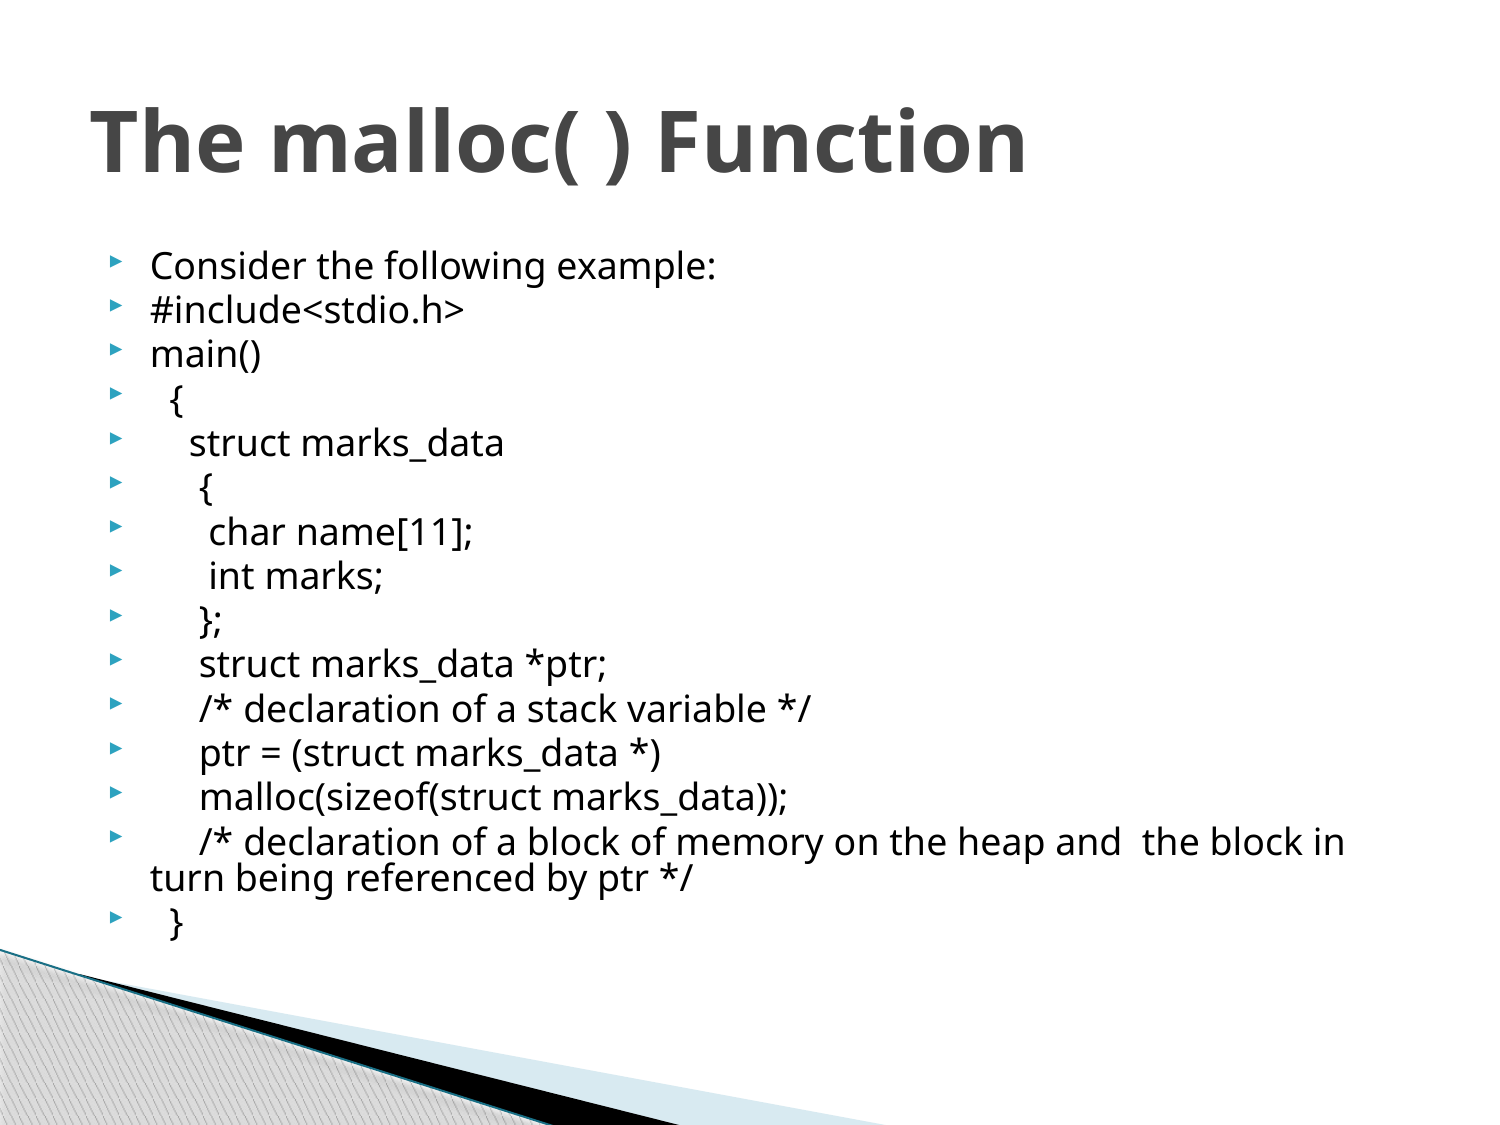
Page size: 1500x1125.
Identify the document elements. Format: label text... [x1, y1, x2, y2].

list Consider the following example: #include<stdio.h> main() { struct marks_data { char name[11]; int marks; }; struct marks_data *ptr; /* declaration of a stack variable */ ptr = (struct marks_data *) malloc(sizeof(struct marks_data)); /* declaration of a block of memory on the heap and the block in turn being referenced by ptr */ } [74, 242, 1426, 986]
title The malloc( ) Function [75, 45, 1425, 233]
